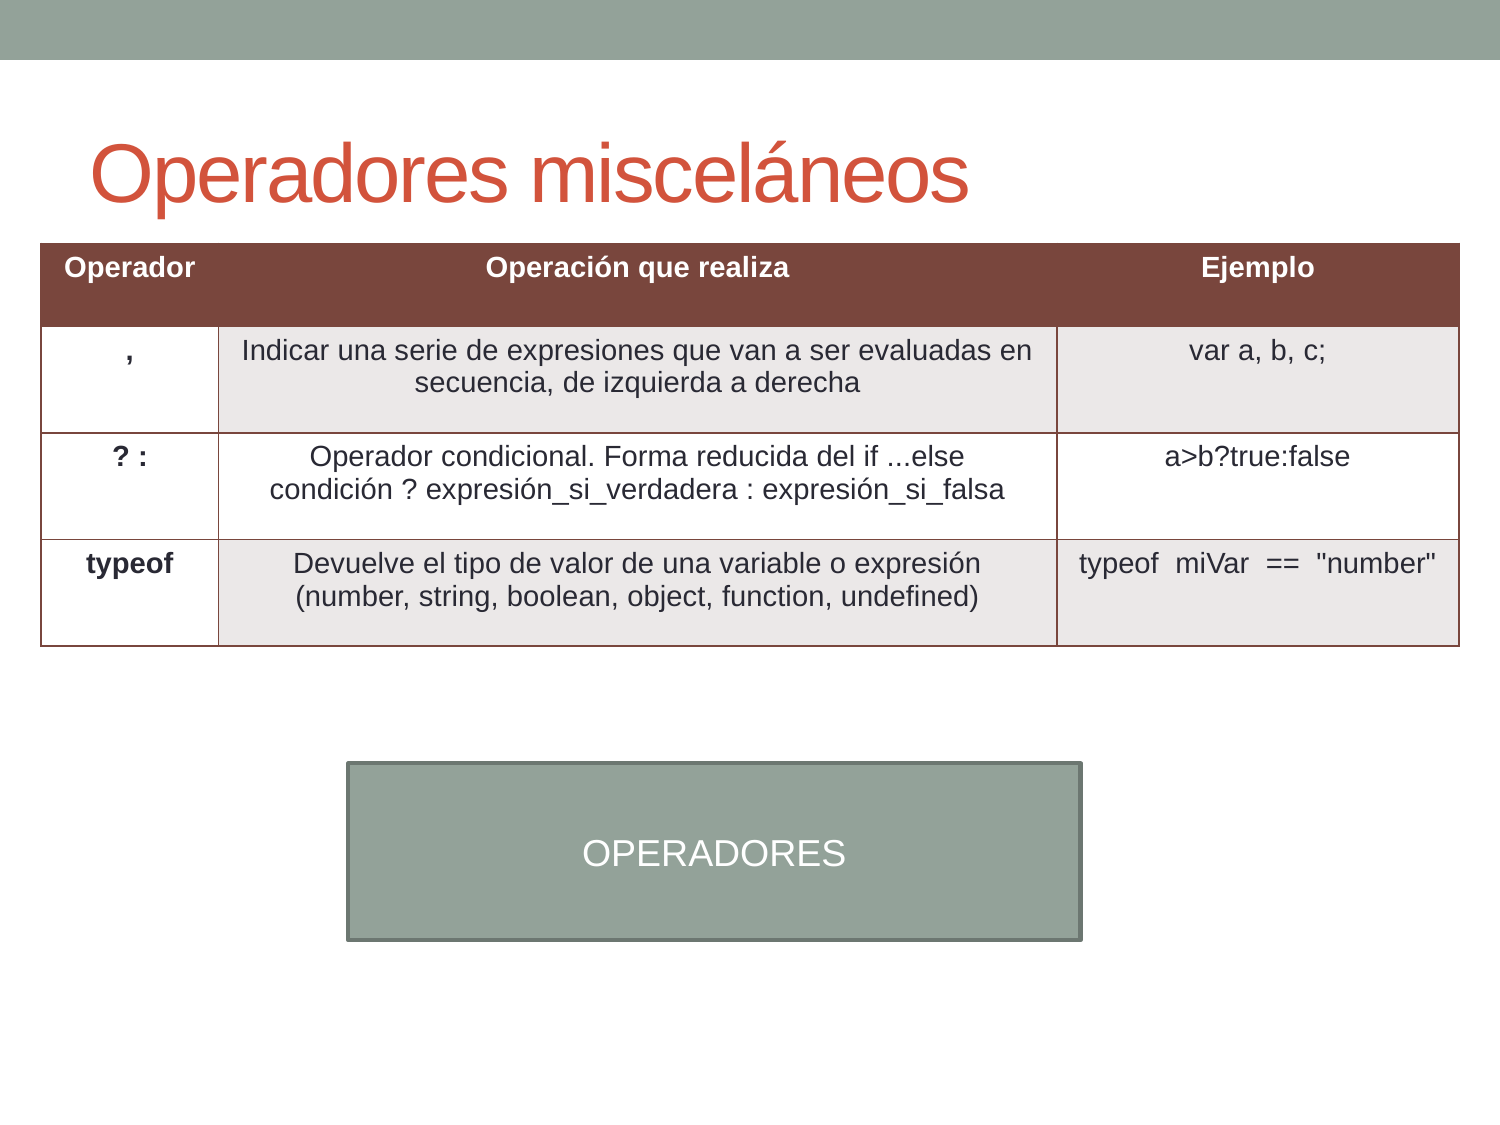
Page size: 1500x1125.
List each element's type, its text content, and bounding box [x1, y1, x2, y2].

table_header Operador [42, 244, 218, 325]
table_cell , [42, 327, 218, 432]
table_header Operación que realiza [219, 244, 1056, 325]
table_cell var a, b, c; [1058, 327, 1458, 432]
table_cell Devuelve el tipo de valor de una variable o expresión (number, string, boolean, object, function, undefined) [219, 540, 1056, 645]
text_box Operadores misceláneos [75, 87, 1425, 243]
table_cell Operador condicional. Forma reducida del if ...else condición ? expresión_si_verdadera : expresión_si_falsa [219, 434, 1056, 539]
table_header Ejemplo [1058, 244, 1458, 325]
table_cell typeof miVar == "number" [1058, 540, 1458, 645]
table_cell Indicar una serie de expresiones que van a ser evaluadas en secuencia, de izquierda a derecha [219, 327, 1056, 432]
table_cell a>b?true:false [1058, 434, 1458, 539]
table_cell typeof [42, 540, 218, 645]
table_cell ? : [42, 434, 218, 539]
text_box OPERADORES [346, 761, 1083, 942]
